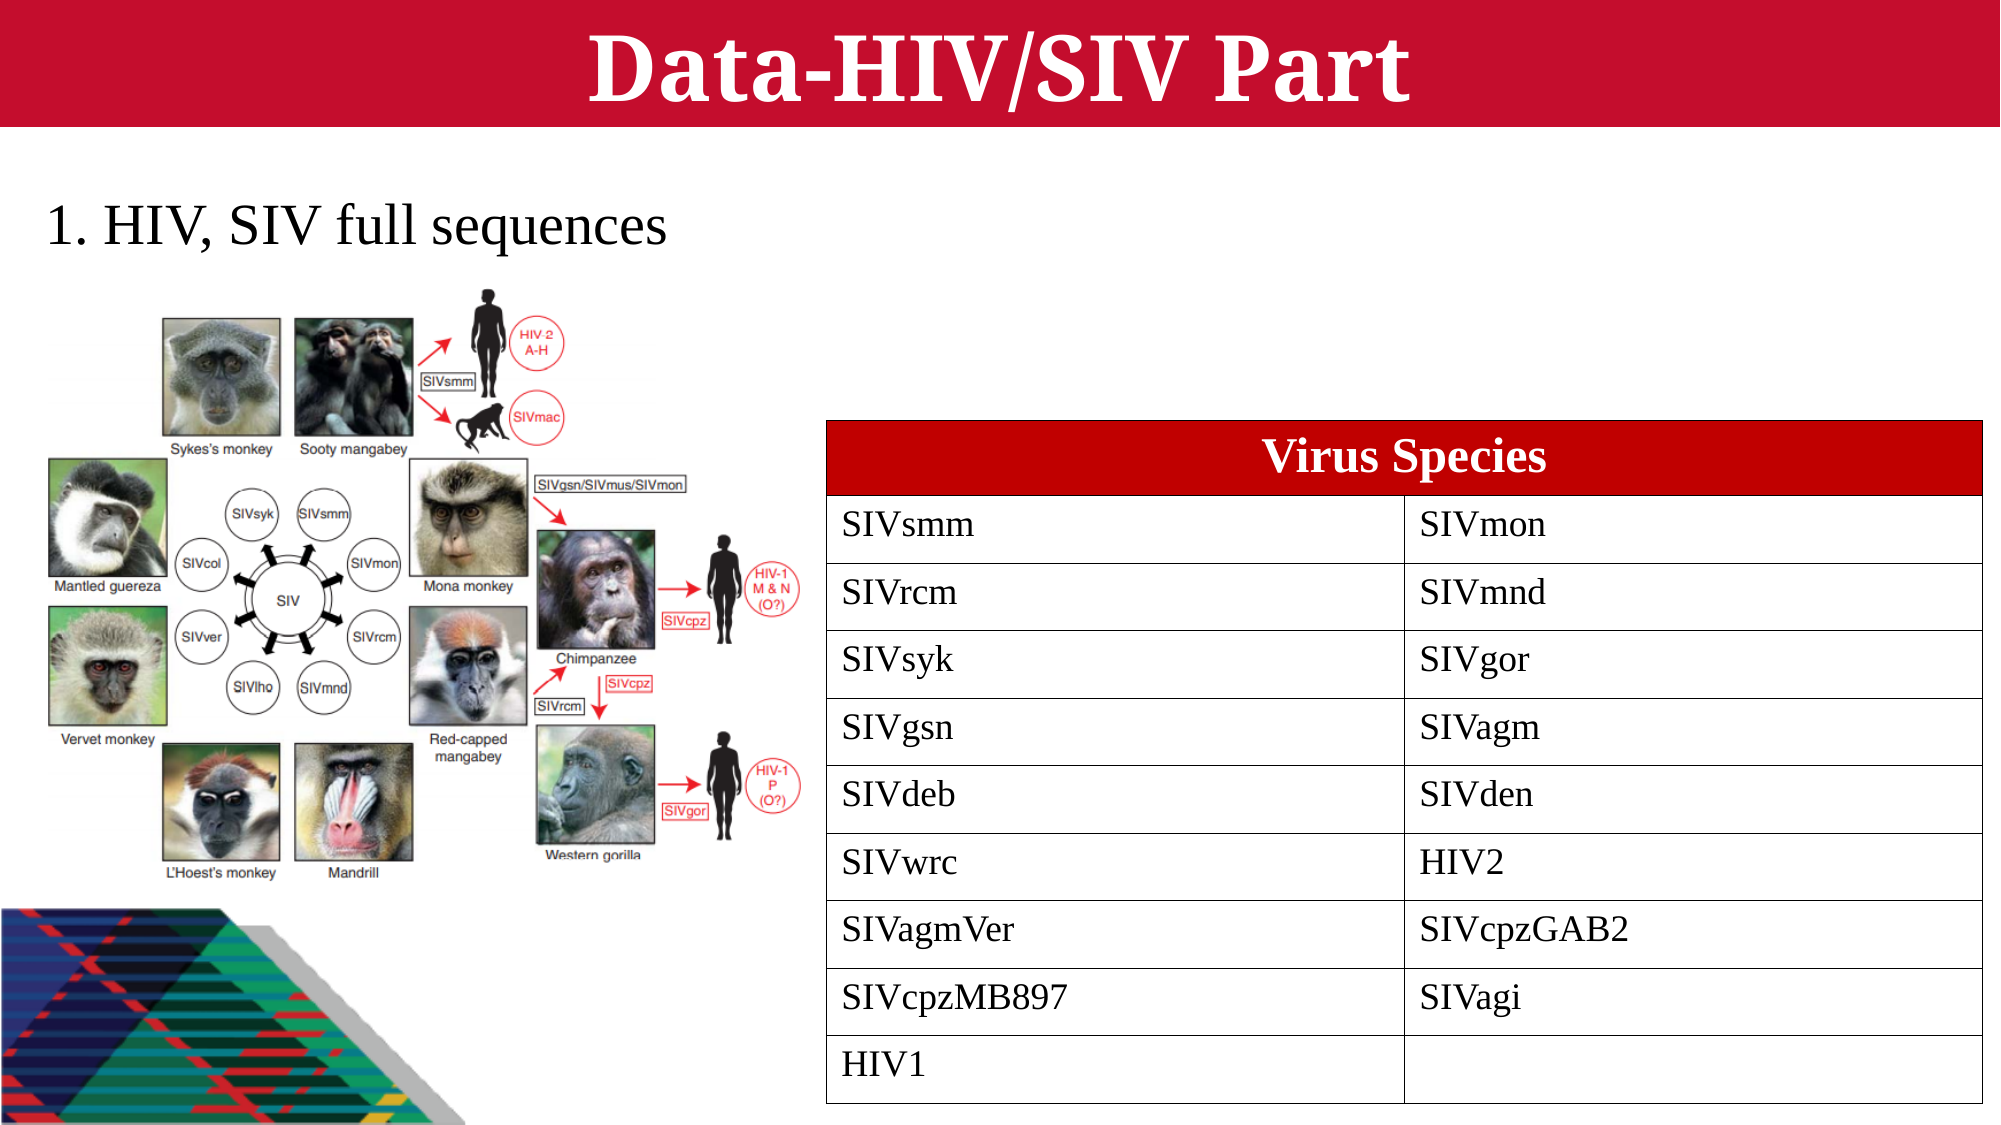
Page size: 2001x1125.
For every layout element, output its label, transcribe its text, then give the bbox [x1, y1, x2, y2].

table_cell SIVmon [1405, 496, 1982, 563]
table_cell SIVagmVer [827, 901, 1404, 968]
table_header Virus Species [855, 421, 1982, 495]
table_cell SIVden [1405, 766, 1982, 833]
table_cell SIVdeb [855, 766, 1404, 833]
table_cell HIV1 [827, 1036, 1404, 1103]
table_cell [1405, 1036, 1982, 1103]
table_cell SIVsyk [855, 631, 1404, 698]
table_cell SIVagm [1405, 699, 1982, 765]
text_box 1. HIV, SIV full sequences [30, 179, 925, 264]
table_cell SIVsmm [855, 496, 1404, 563]
table_cell SIVwrc [827, 834, 1404, 900]
table_cell SIVagi [1405, 969, 1982, 1035]
picture [0, 264, 855, 888]
text_box Data-HIV/SIV Part [0, 0, 2000, 127]
table_cell SIVrcm [855, 564, 1404, 630]
table_cell SIVgor [1405, 631, 1982, 698]
table_cell SIVcpzMB897 [827, 969, 1404, 1035]
picture [0, 907, 466, 1125]
table_cell SIVgsn [855, 699, 1404, 765]
table_cell HIV2 [1405, 834, 1982, 900]
table_cell SIVmnd [1405, 564, 1982, 630]
table_cell SIVcpzGAB2 [1405, 901, 1982, 968]
